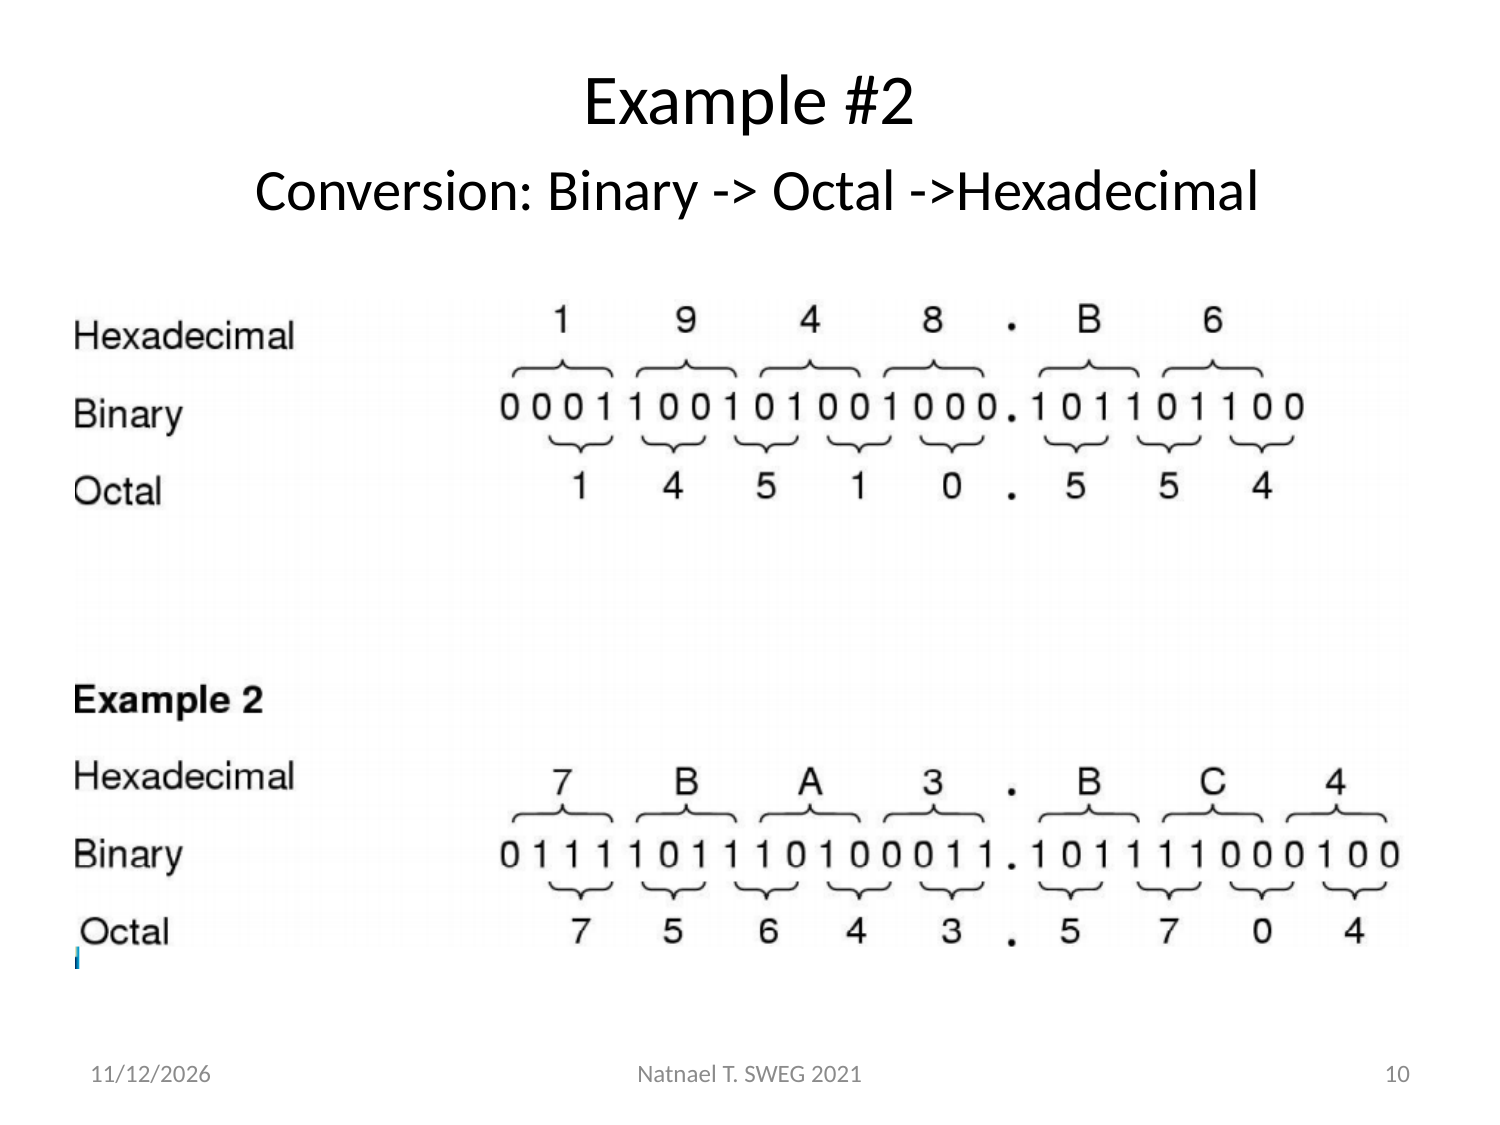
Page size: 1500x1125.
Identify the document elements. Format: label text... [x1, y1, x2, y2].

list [74, 298, 1426, 969]
title Example #2 Conversion: Binary -> Octal ->Hexadecimal [75, 45, 1425, 233]
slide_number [75, 1042, 425, 1103]
footer Natnael T. SWEG 2021 [512, 1042, 988, 1103]
slide_number 10 [1074, 1042, 1425, 1103]
